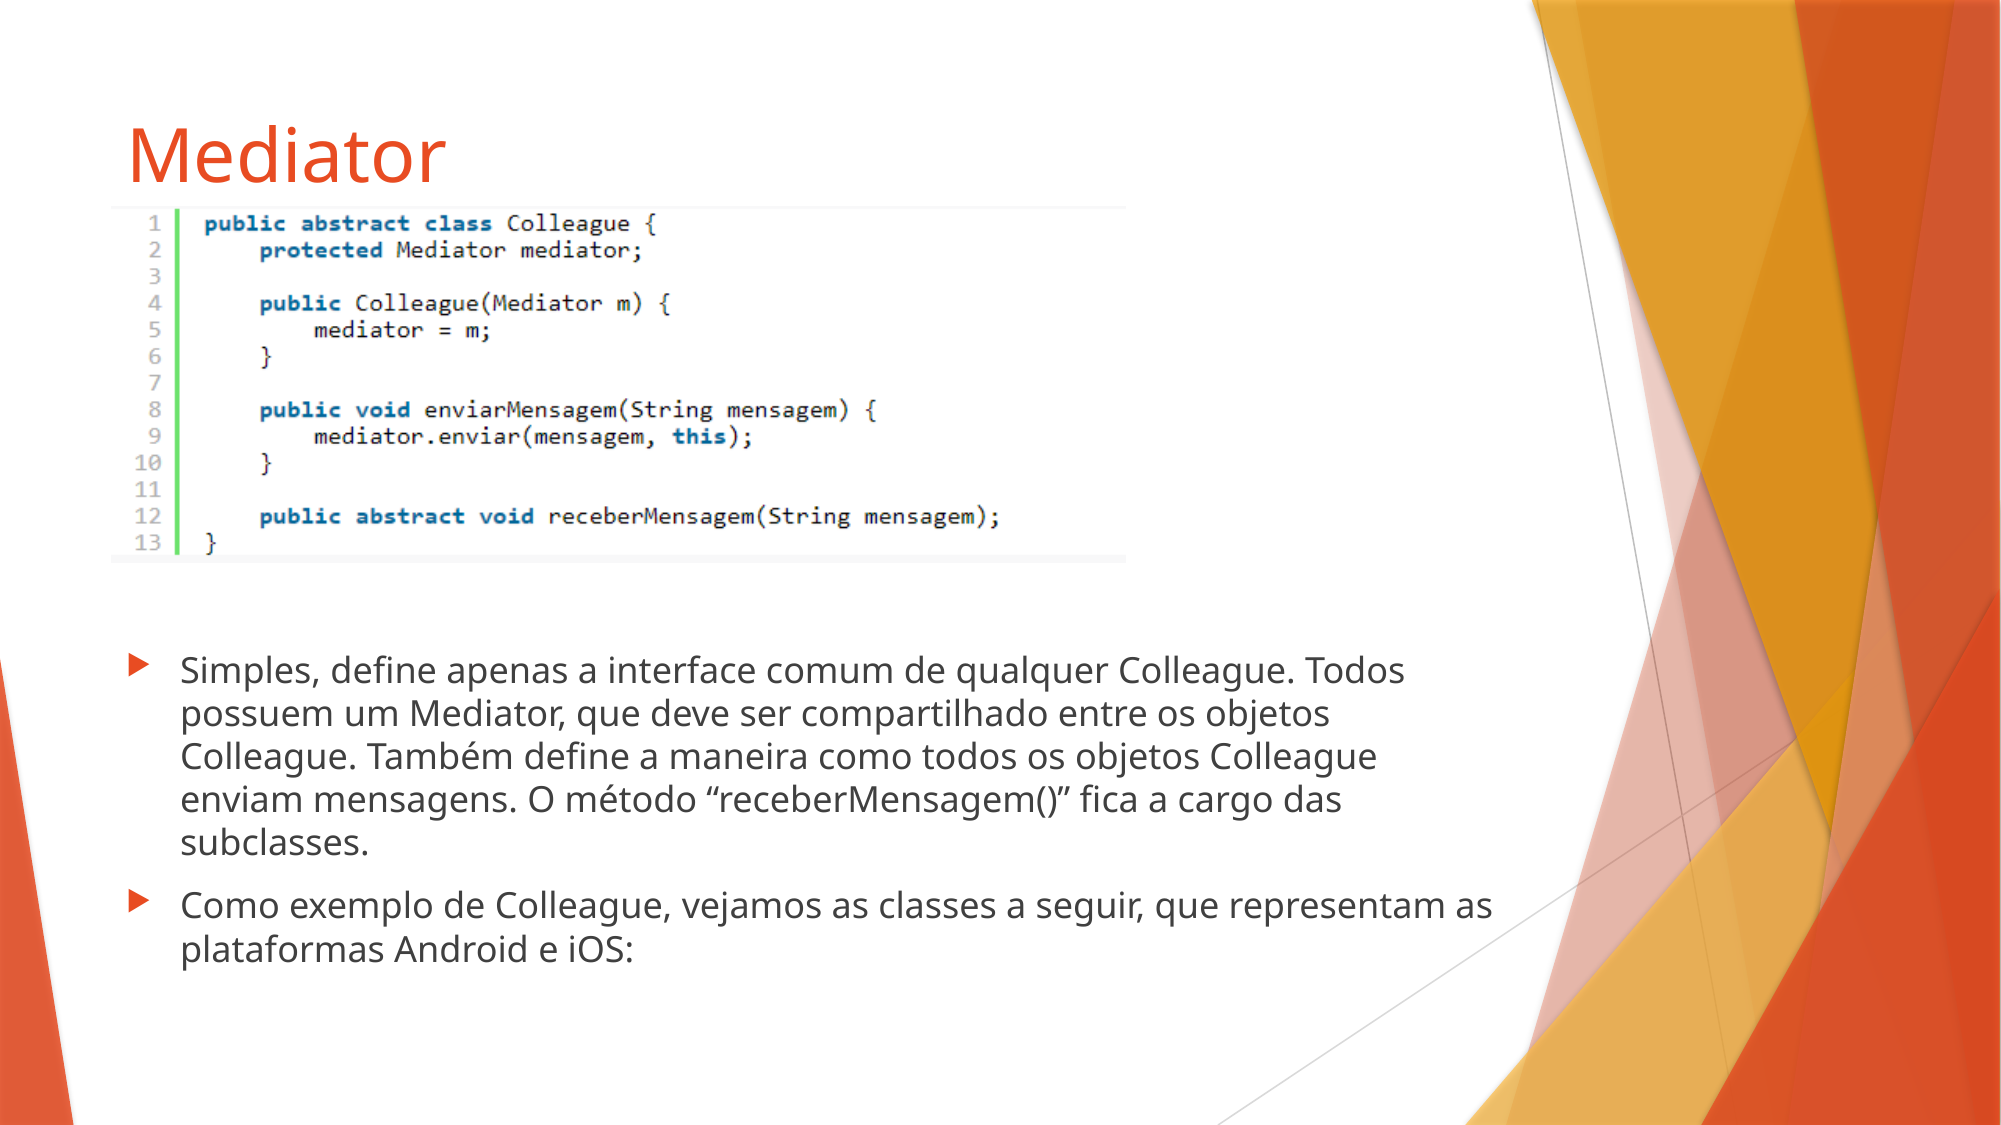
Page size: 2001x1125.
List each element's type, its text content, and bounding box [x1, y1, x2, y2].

title Mediator [111, 99, 1522, 317]
list Simples, define apenas a interface comum de qualquer Colleague. Todos possuem um Mediator, que deve ser compartilhado entre os objetos Colleague. Também define a maneira como todos os objetos Colleague enviam mensagens. O método “receberMensagem()” fica a cargo das subclasses. Como exemplo de Colleague, vejamos as classes a seguir, que representam as plataformas Android e iOS: [111, 639, 1522, 977]
picture [110, 205, 1126, 564]
